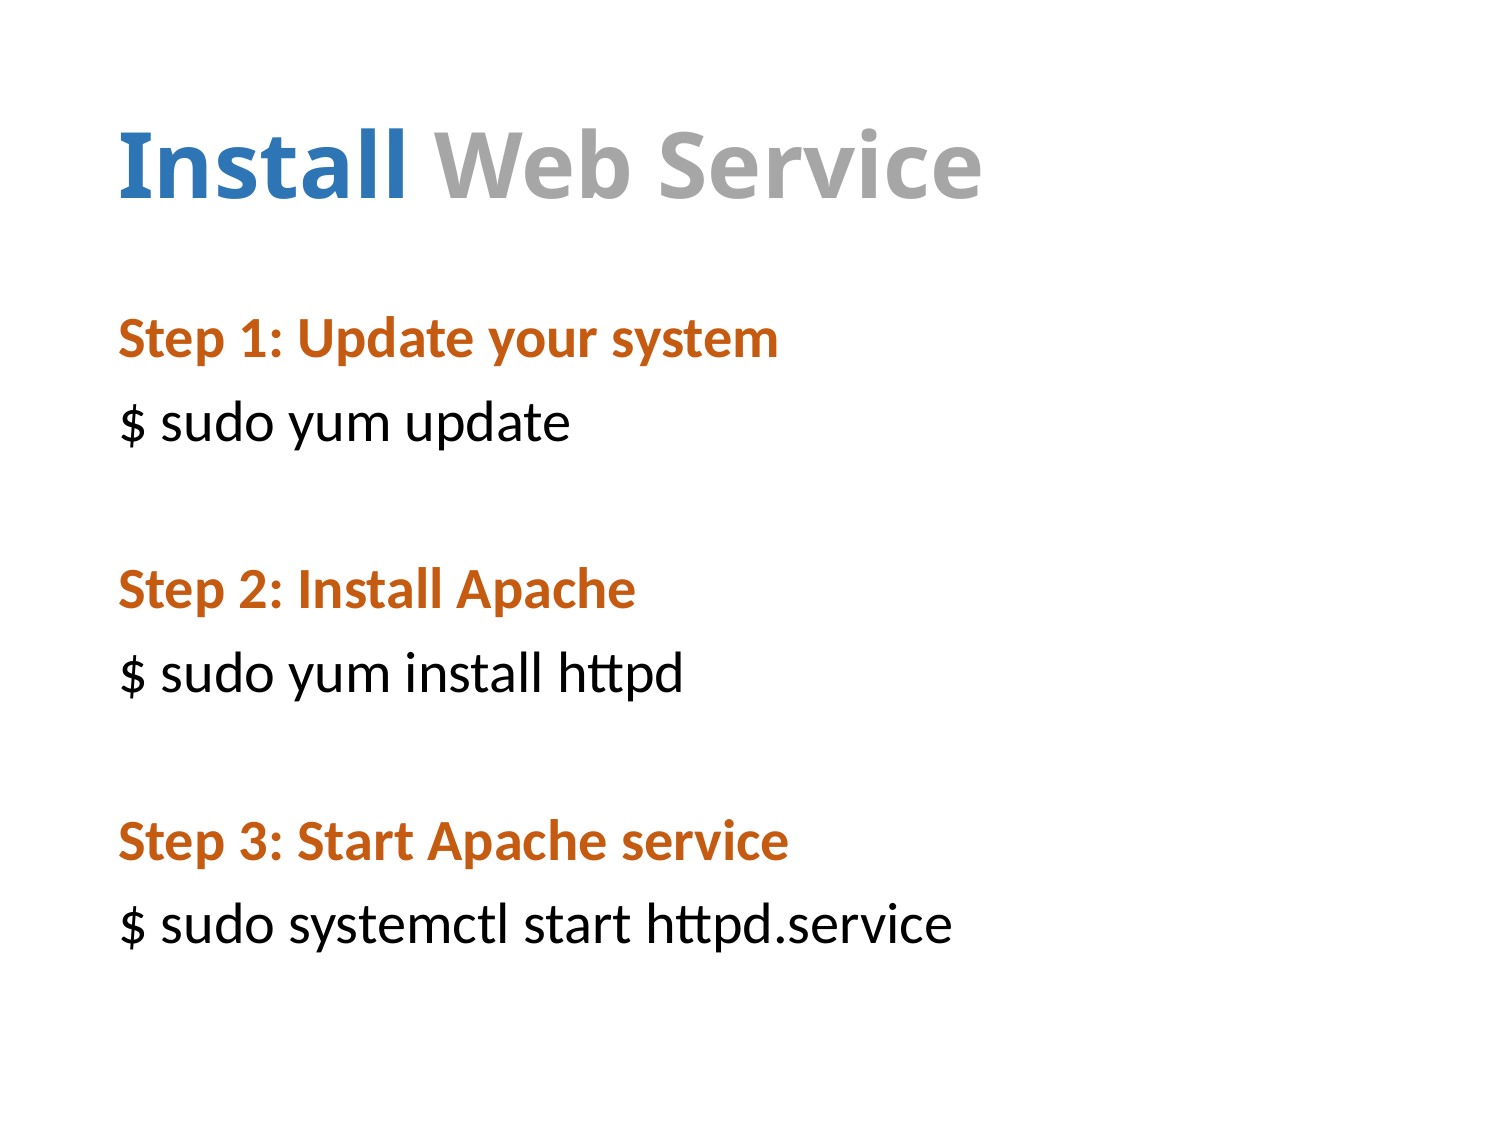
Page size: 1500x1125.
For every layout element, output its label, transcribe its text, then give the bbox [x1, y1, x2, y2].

title Install Web Service [103, 59, 1397, 278]
list Step 1: Update your system $ sudo yum update Step 2: Install Apache $ sudo yum install httpd Step 3: Start Apache service $ sudo systemctl start httpd.service [103, 299, 1397, 1014]
